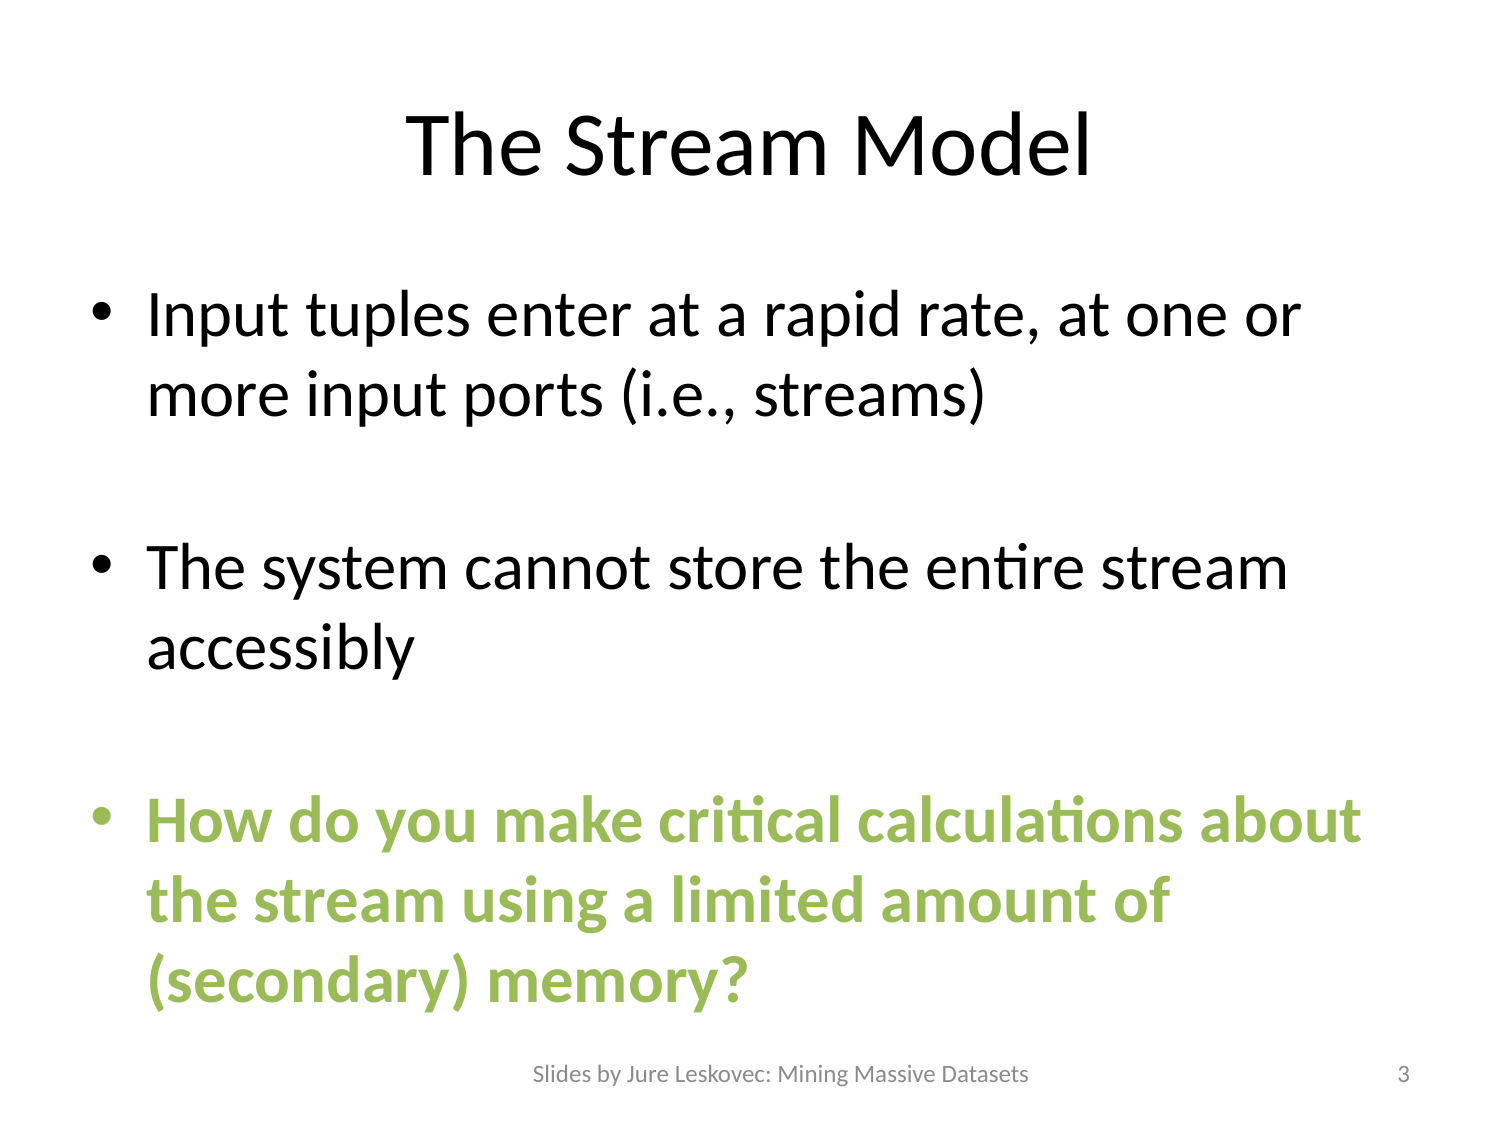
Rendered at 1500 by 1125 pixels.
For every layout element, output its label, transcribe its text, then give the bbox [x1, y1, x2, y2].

list Input tuples enter at a rapid rate, at one or more input ports (i.e., streams) The system cannot store the entire stream accessibly How do you make critical calculations about the stream using a limited amount of (secondary) memory? [75, 262, 1425, 1005]
title The Stream Model [75, 45, 1425, 233]
footer Slides by Jure Leskovec: Mining Massive Datasets [512, 1042, 1050, 1103]
slide_number 3 [1074, 1042, 1425, 1103]
